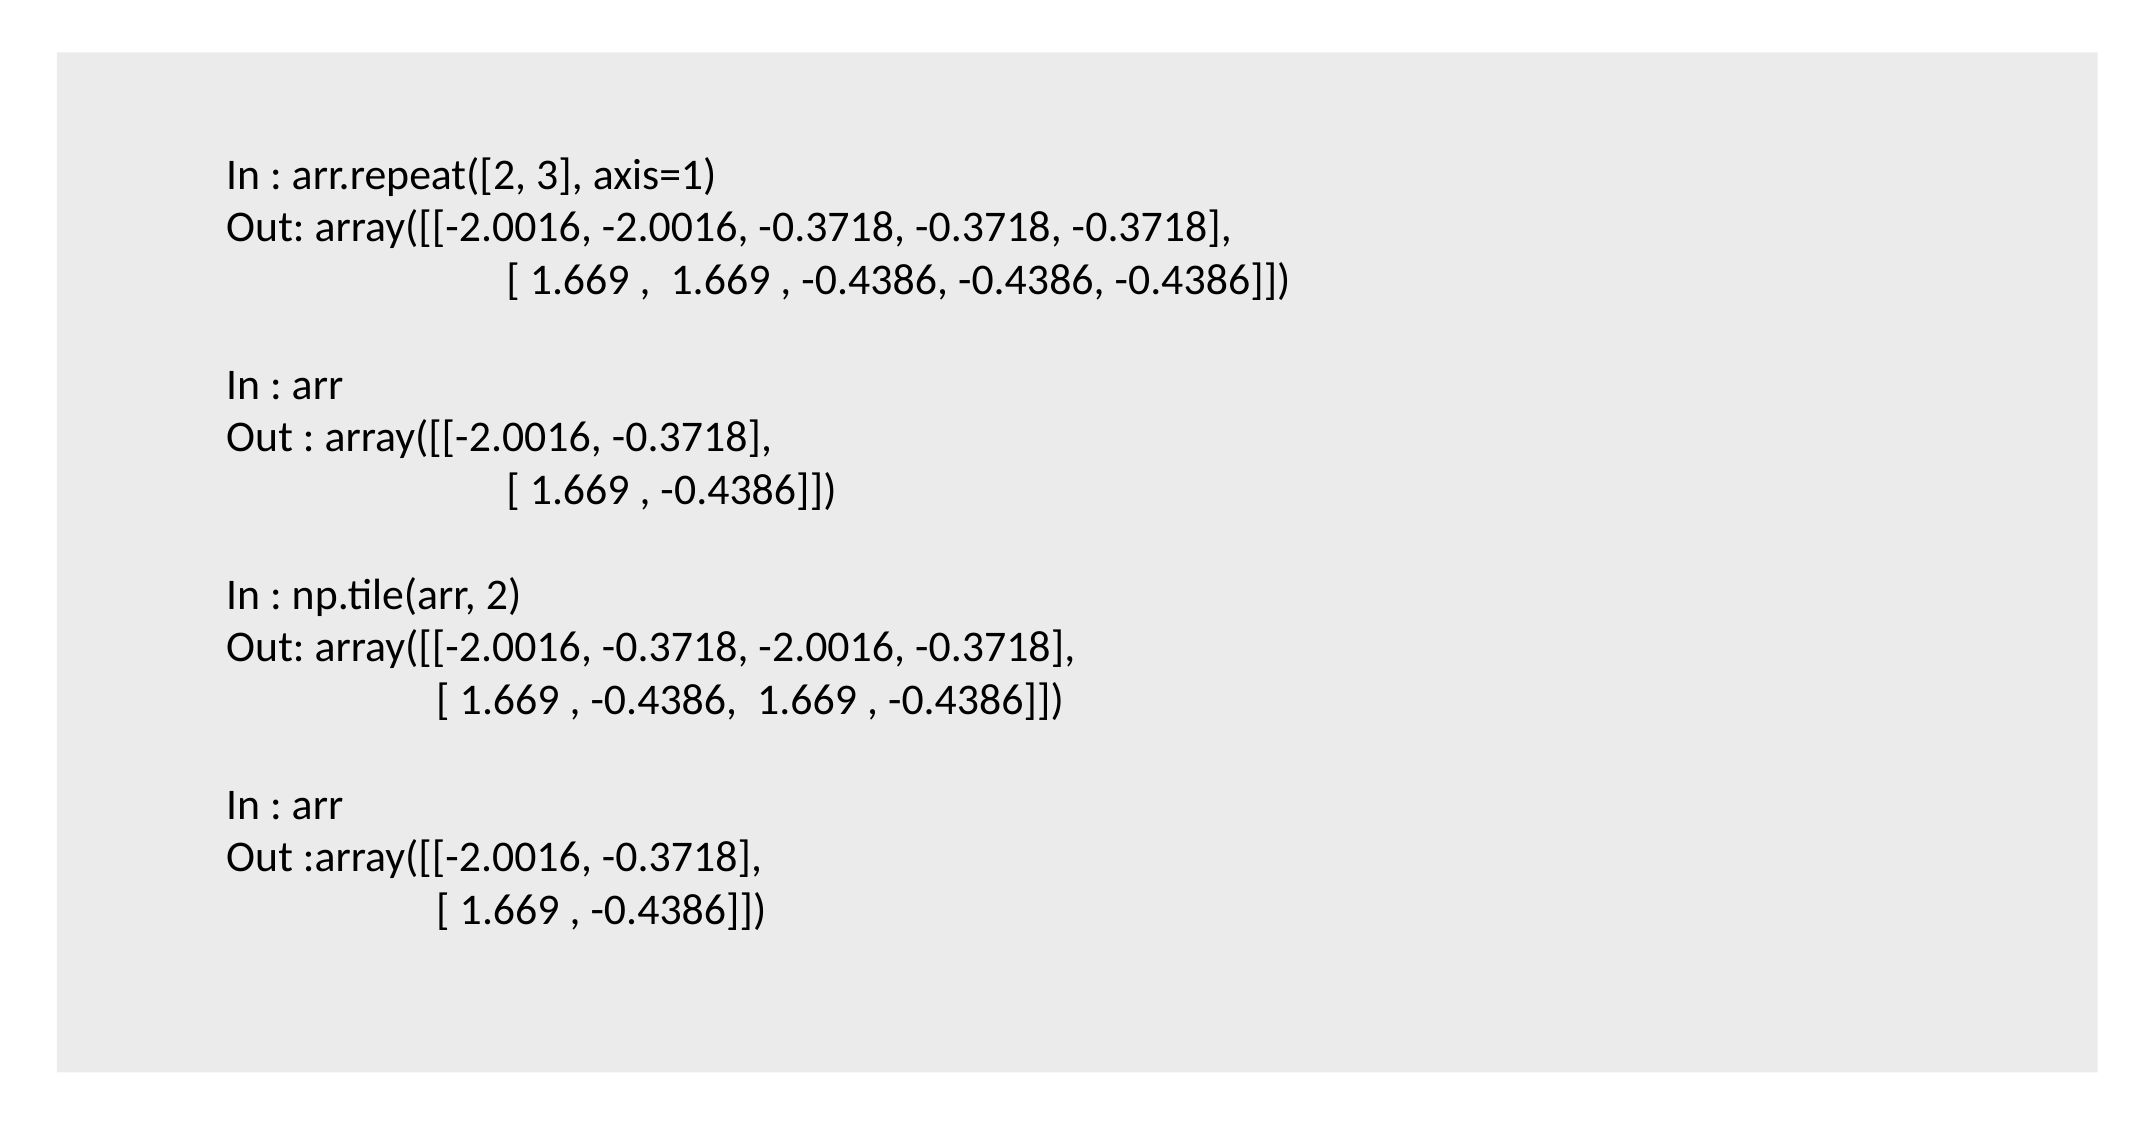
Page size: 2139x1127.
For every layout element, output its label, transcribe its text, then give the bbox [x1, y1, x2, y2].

text_box [56, 52, 2098, 1073]
text_box In : arr.repeat([2, 3], axis=1) Out: array([[-2.0016, -2.0016, -0.3718, -0.3718, -0.3718], [ 1.669 , 1.669 , -0.4386, -0.4386, -0.4386]]) In : arr Out : array([[-2.0016, -0.3718], [ 1.669 , -0.4386]]) In : np.tile(arr, 2) Out: array([[-2.0016, -0.3718, -2.0016, -0.3718], [ 1.669 , -0.4386, 1.669 , -0.4386]]) In : arr Out :array([[-2.0016, -0.3718], [ 1.669 , -0.4386]]) [211, 138, 1865, 994]
